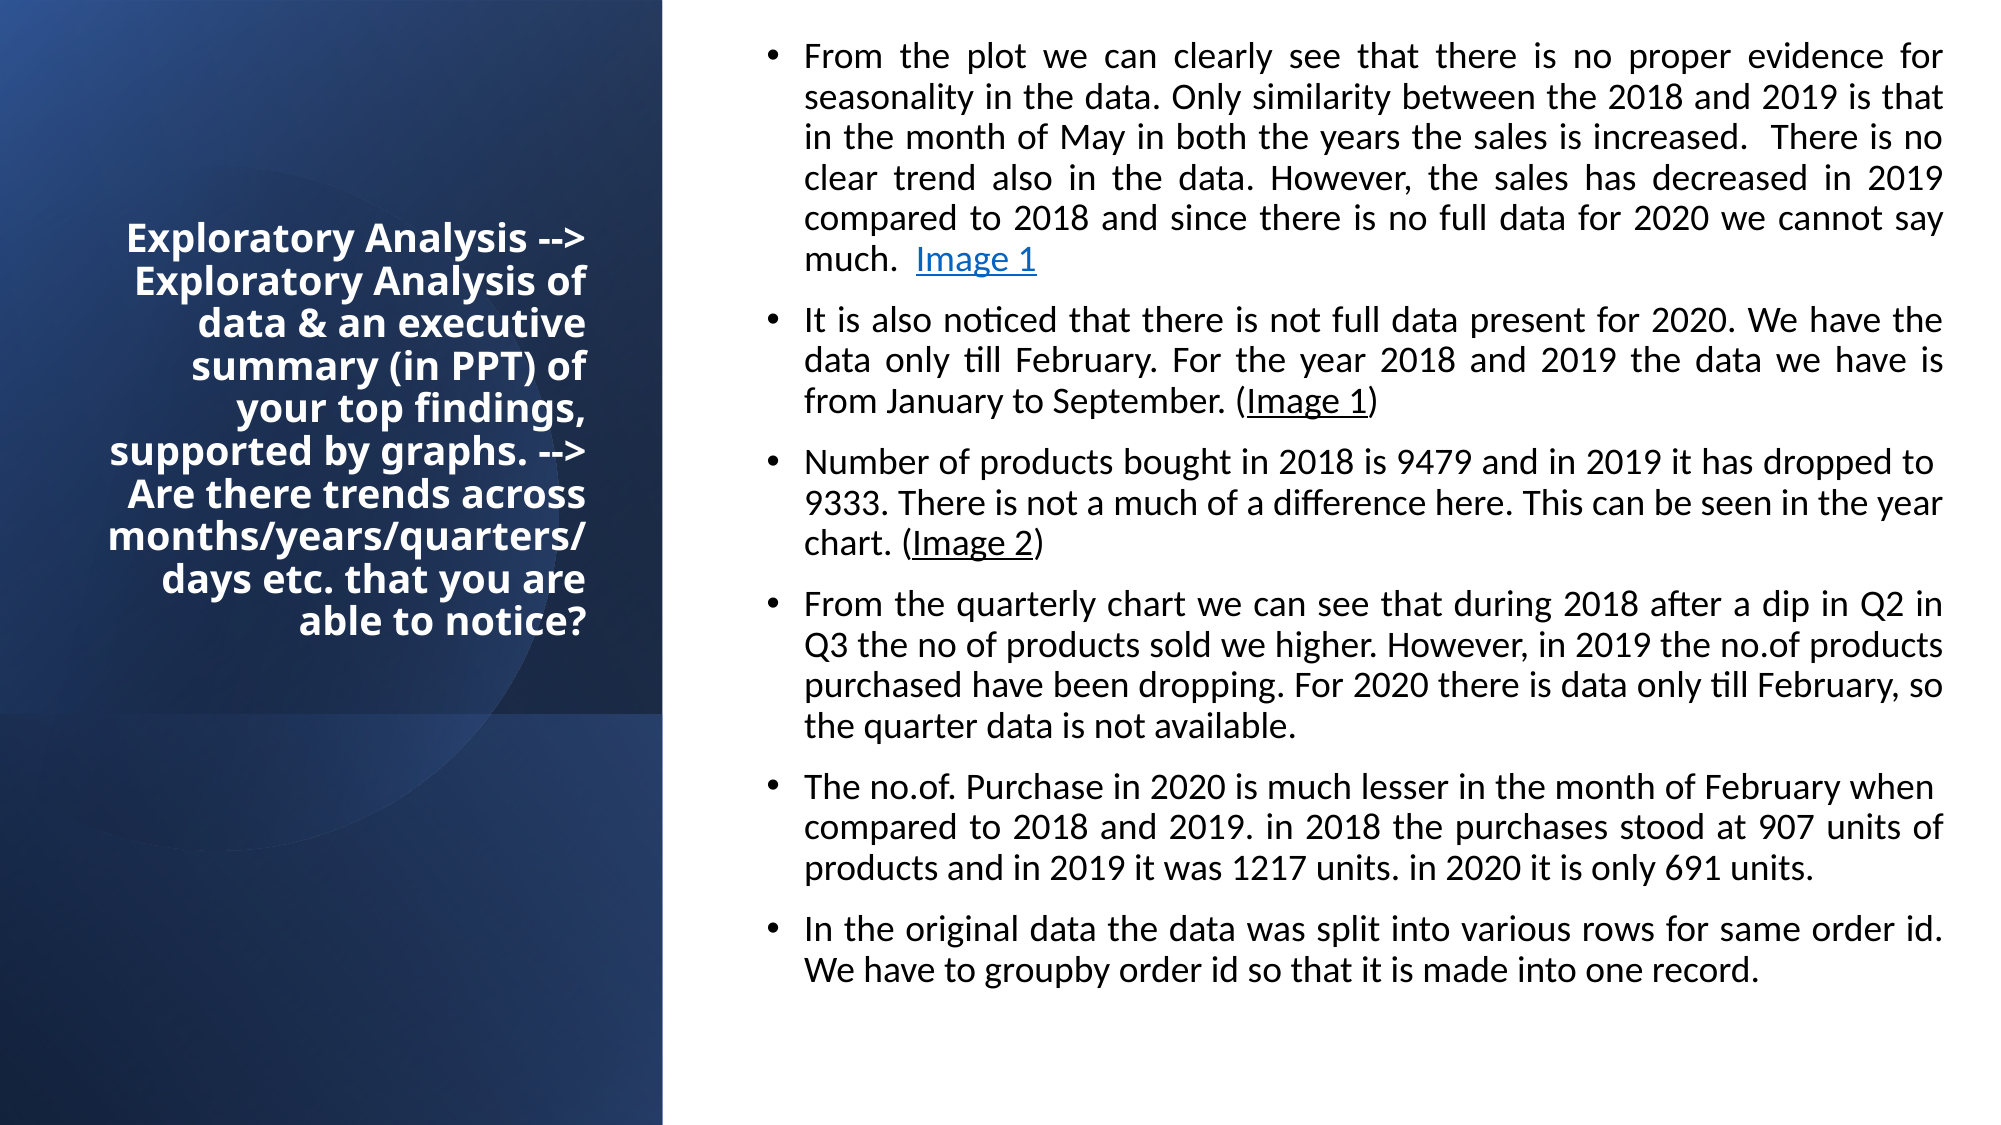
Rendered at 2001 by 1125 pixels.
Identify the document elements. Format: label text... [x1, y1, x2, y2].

title Exploratory Analysis --> Exploratory Analysis of data & an executive summary (in PPT) of your top findings, supported by graphs. --> Are there trends across months/years/quarters/days etc. that you are able to notice? [76, 96, 602, 652]
text_box [0, 0, 663, 1124]
text_box [663, 0, 2000, 1125]
list From the plot we can clearly see that there is no proper evidence for seasonality in the data. Only similarity between the 2018 and 2019 is that in the month of May in both the years the sales is increased. There is no clear trend also in the data. However, the sales has decreased in 2019 compared to 2018 and since there is no full data for 2020 we cannot say much. Image 1 It is also noticed that there is not full data present for 2020. We have the data only till February. For the year 2018 and 2019 the data we have is from January to September. (Image 1) Number of products bought in 2018 is 9479 and in 2019 it has dropped to 9333. There is not a much of a difference here. This can be seen in the year chart. (Image 2) From the quarterly chart we can see that during 2018 after a dip in Q2 in Q3 the no of products sold we higher. However, in 2019 the no.of products purchased have been dropping. For 2020 there is data only till February, so the quarter data is not available. The no.of. Purchase in 2020 is much lesser in the month of February when compared to 2018 and 2019. in 2018 the purchases stood at 907 units of products and in 2019 it was 1217 units. in 2020 it is only 691 units. In the original data the data was split into various rows for same order id. We have to groupby order id so that it is made into one record. [751, 31, 1960, 1017]
